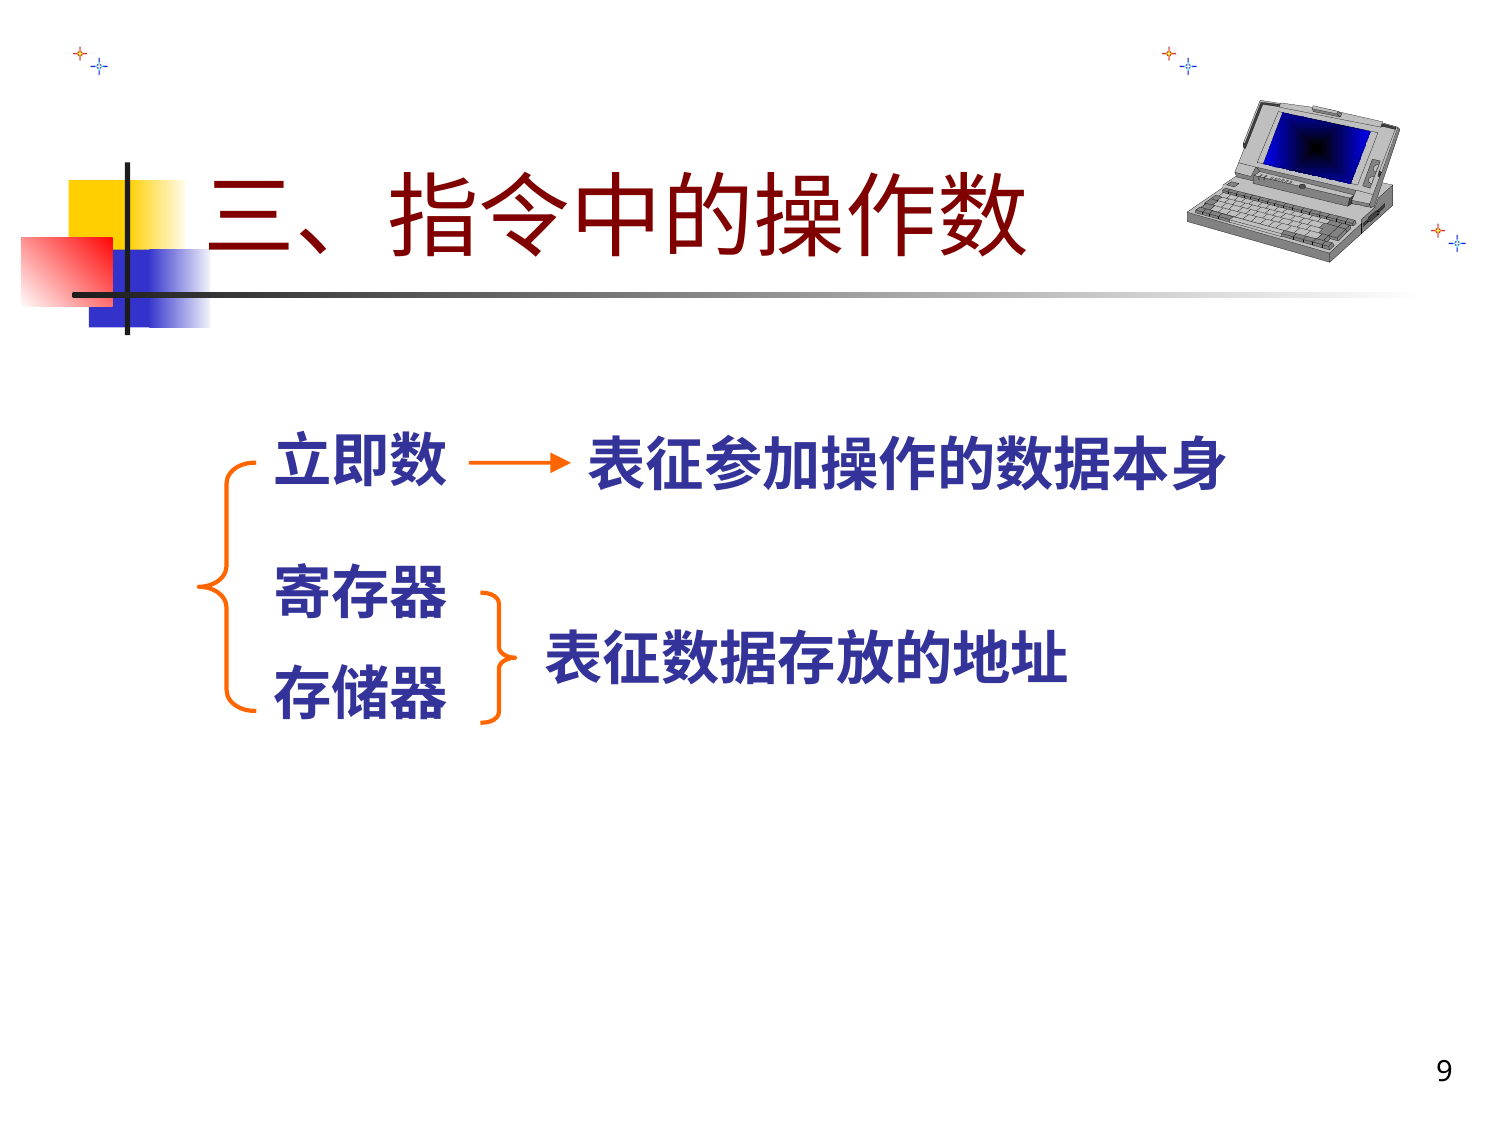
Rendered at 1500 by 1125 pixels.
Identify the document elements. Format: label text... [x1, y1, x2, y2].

title 三、指令中的操作数 [188, 34, 1468, 276]
list 立即数 寄存器 存储器 [257, 408, 838, 842]
text_box 表征数据存放的地址 [529, 613, 1239, 699]
text_box [482, 592, 516, 723]
text_box [198, 462, 255, 711]
text_box [470, 452, 572, 474]
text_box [1186, 100, 1401, 263]
text_box 表征参加操作的数据本身 [572, 419, 1282, 505]
slide_number 9 [1154, 1023, 1468, 1100]
picture [62, 42, 113, 93]
